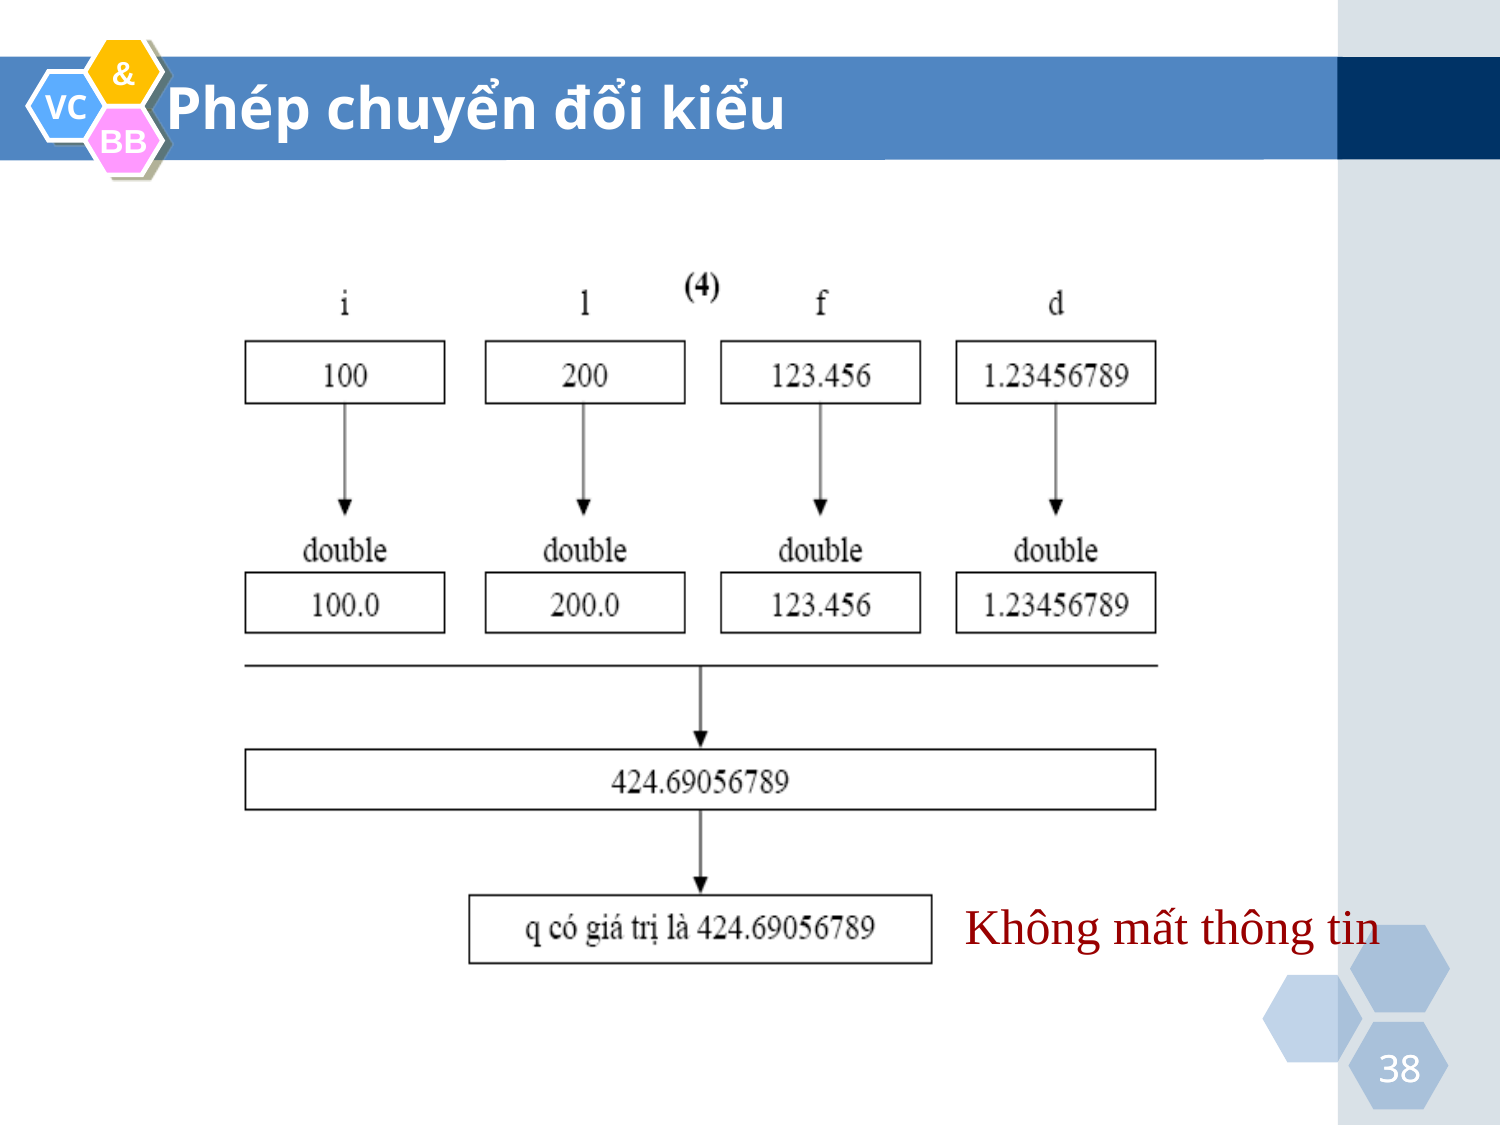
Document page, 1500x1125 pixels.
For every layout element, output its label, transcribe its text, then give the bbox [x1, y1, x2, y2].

picture [212, 224, 1188, 988]
text_box Phép chuyển đổi kiểu [149, 37, 1500, 175]
text_box Không mất thông tin [1191, 887, 1396, 963]
